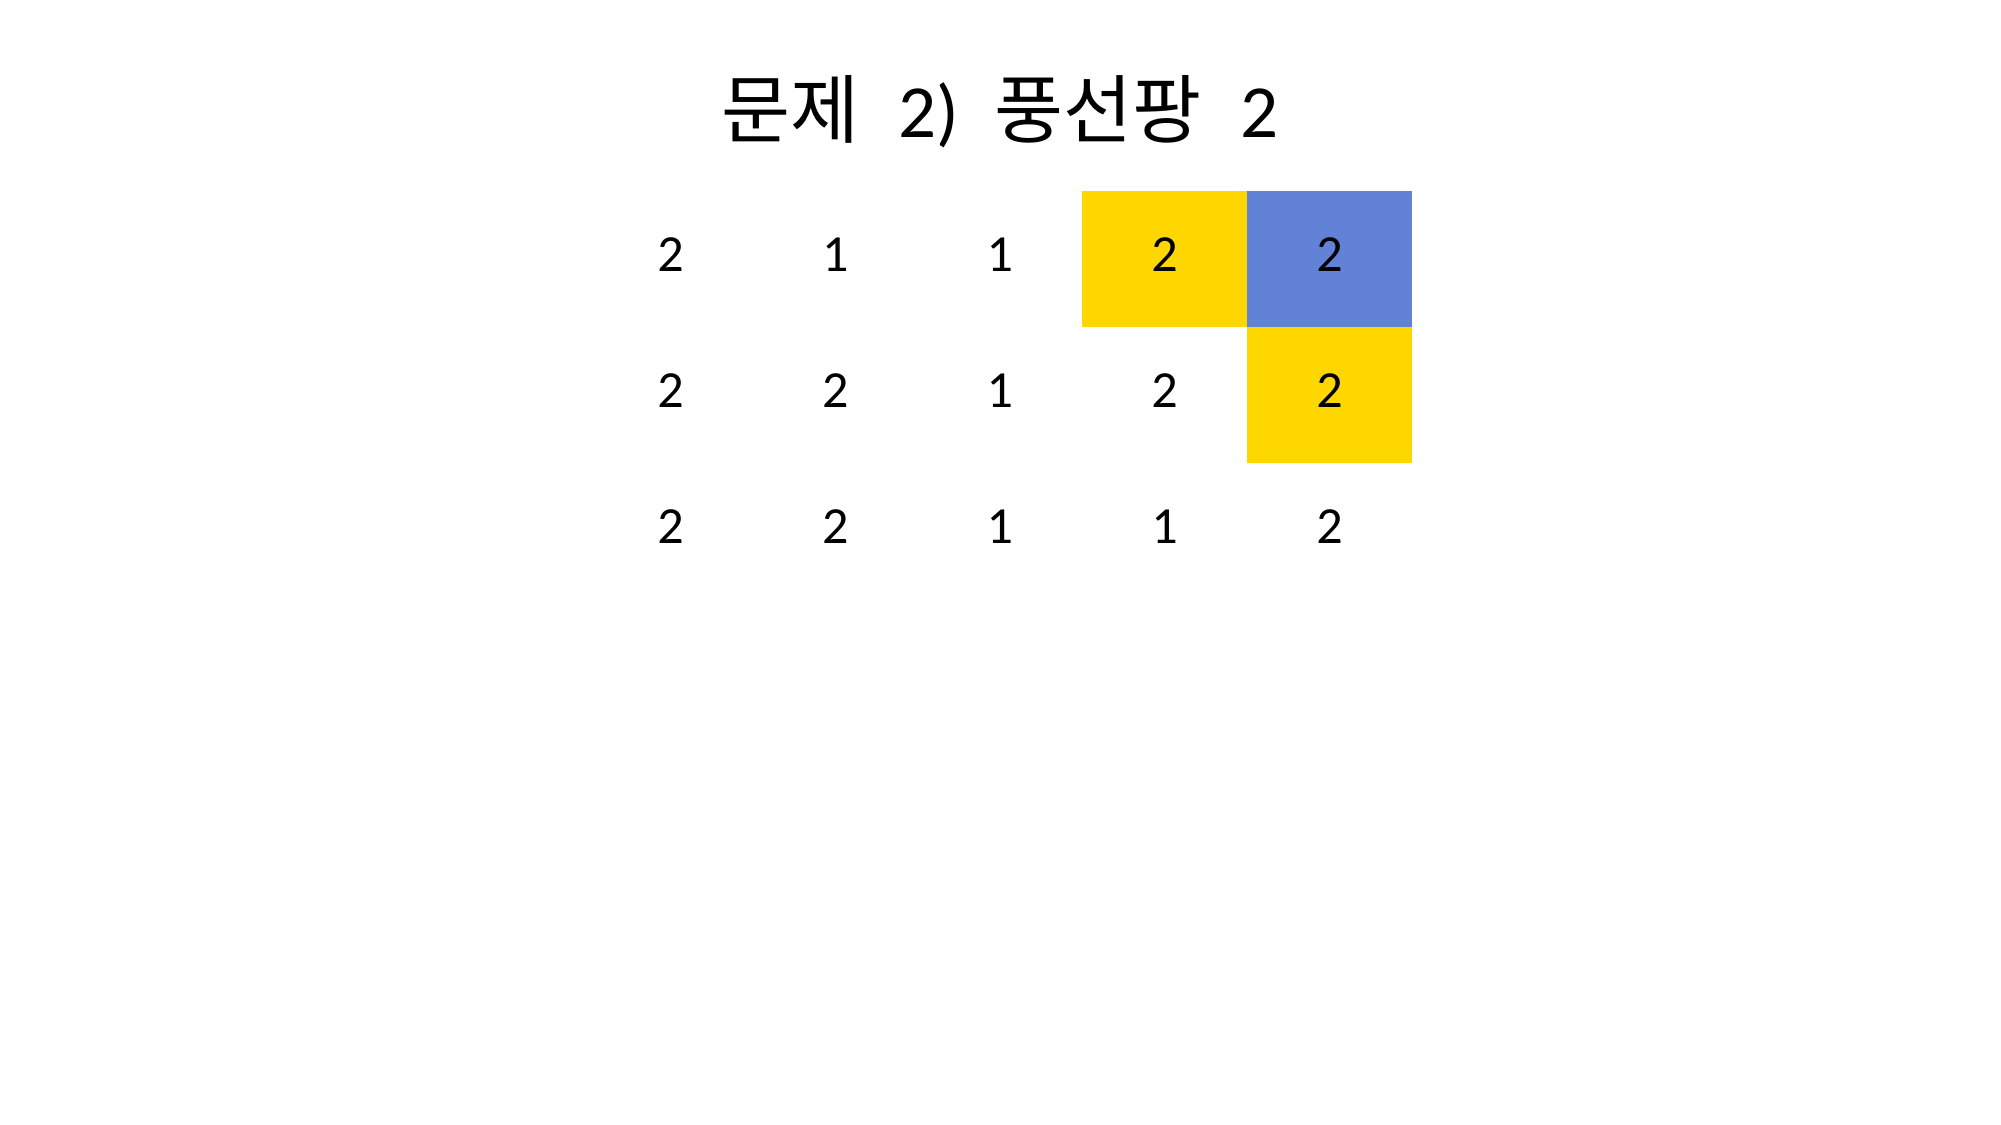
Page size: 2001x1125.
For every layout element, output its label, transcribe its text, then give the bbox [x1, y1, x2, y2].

table_cell 2 [1082, 327, 1247, 463]
table_header 1 [753, 191, 918, 327]
table_header 2 [588, 191, 753, 327]
table_cell 1 [1082, 463, 1247, 599]
table_cell 2 [1247, 327, 1412, 463]
table_cell 1 [918, 463, 1082, 599]
table_header 2 [1082, 191, 1247, 327]
table_cell 2 [753, 327, 918, 463]
title 문제 2) 풍선팡 2 [99, 60, 1900, 155]
table_cell 2 [588, 463, 753, 599]
table_cell 2 [753, 463, 918, 599]
table_cell 2 [1247, 463, 1412, 599]
table_header 1 [918, 191, 1082, 327]
table_cell 2 [588, 327, 753, 463]
table_header 2 [1247, 191, 1412, 327]
table_cell 1 [918, 327, 1082, 463]
